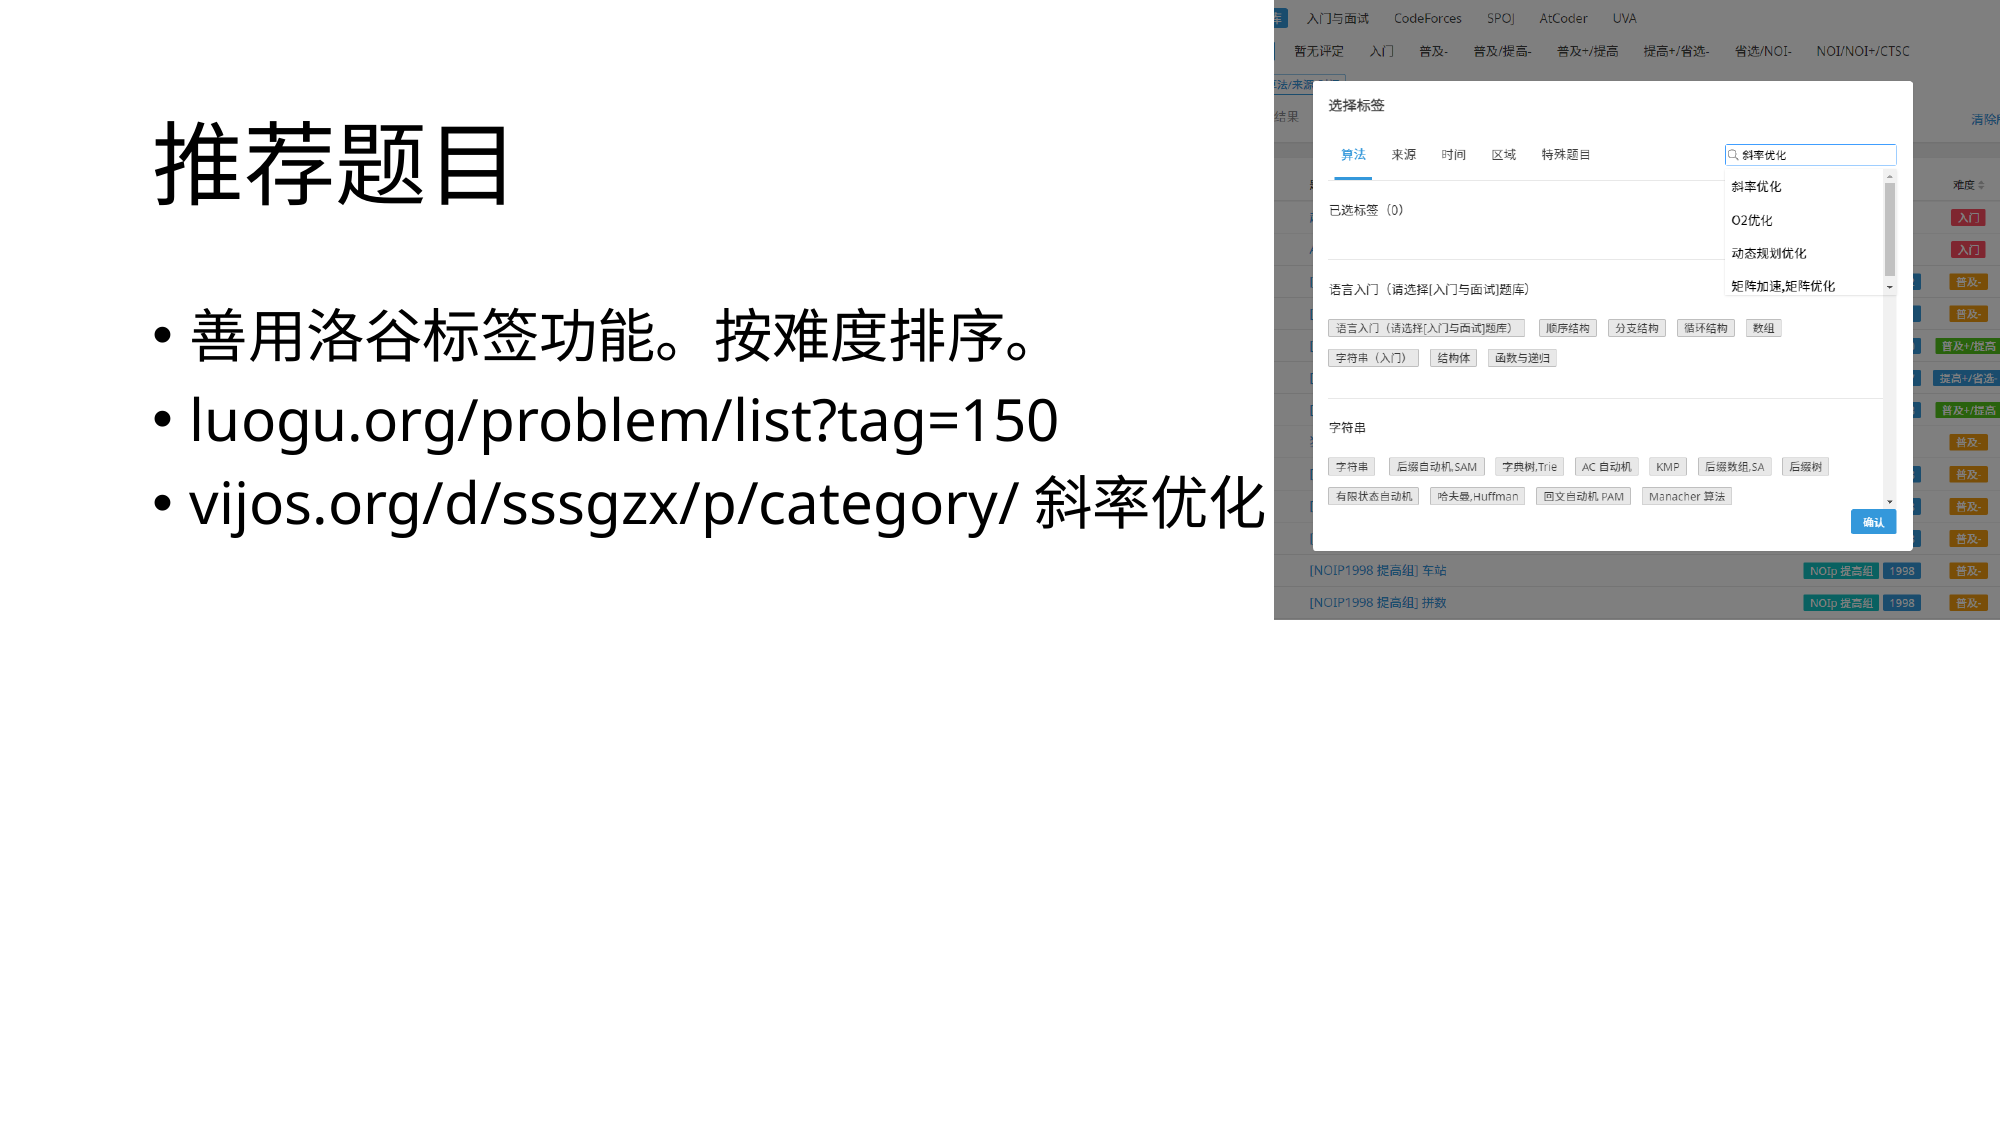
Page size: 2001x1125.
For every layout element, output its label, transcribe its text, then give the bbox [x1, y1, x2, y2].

title 推荐题目 [137, 59, 1274, 278]
list 善用洛谷标签功能。按难度排序。 luogu.org/problem/list?tag=150 vijos.org/d/sssgzx/p/category/斜率优化 [137, 299, 1863, 1014]
picture [1274, 0, 2000, 620]
